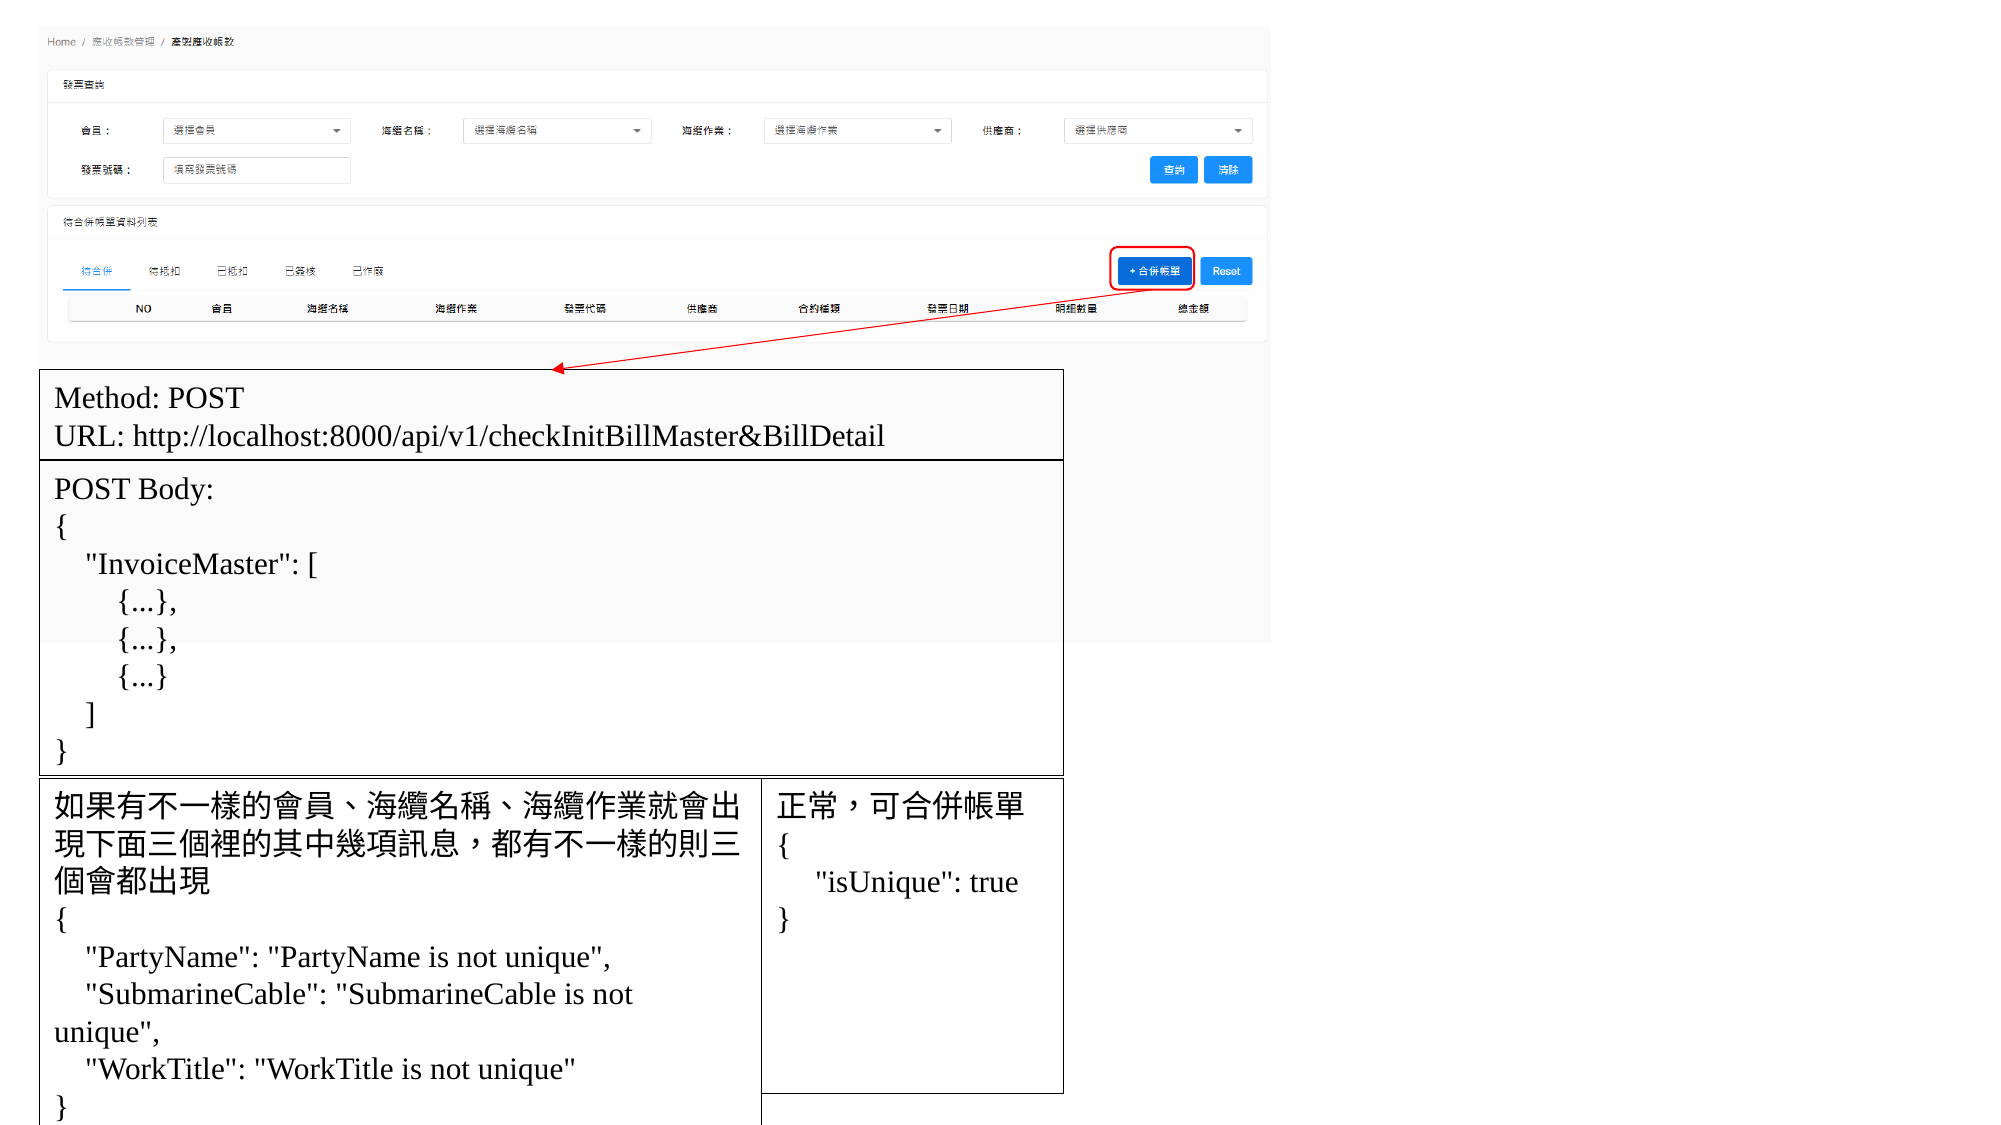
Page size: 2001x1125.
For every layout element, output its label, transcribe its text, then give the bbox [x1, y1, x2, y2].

text_box 正常，可合併帳單 { "isUnique": true } [761, 778, 1064, 1094]
picture [39, 27, 1271, 643]
text_box 如果有不一樣的會員、海纜名稱、海纜作業就會出現下面三個裡的其中幾項訊息，都有不一樣的則三個會都出現 { "PartyName": "PartyName is not unique", "SubmarineCable": "SubmarineCable is not unique", "WorkTitle": "WorkTitle is not unique" } [39, 778, 762, 1125]
text_box POST Body: { "InvoiceMaster": [ {...}, {...}, {...} ] } [39, 643, 1064, 776]
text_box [551, 289, 1153, 370]
